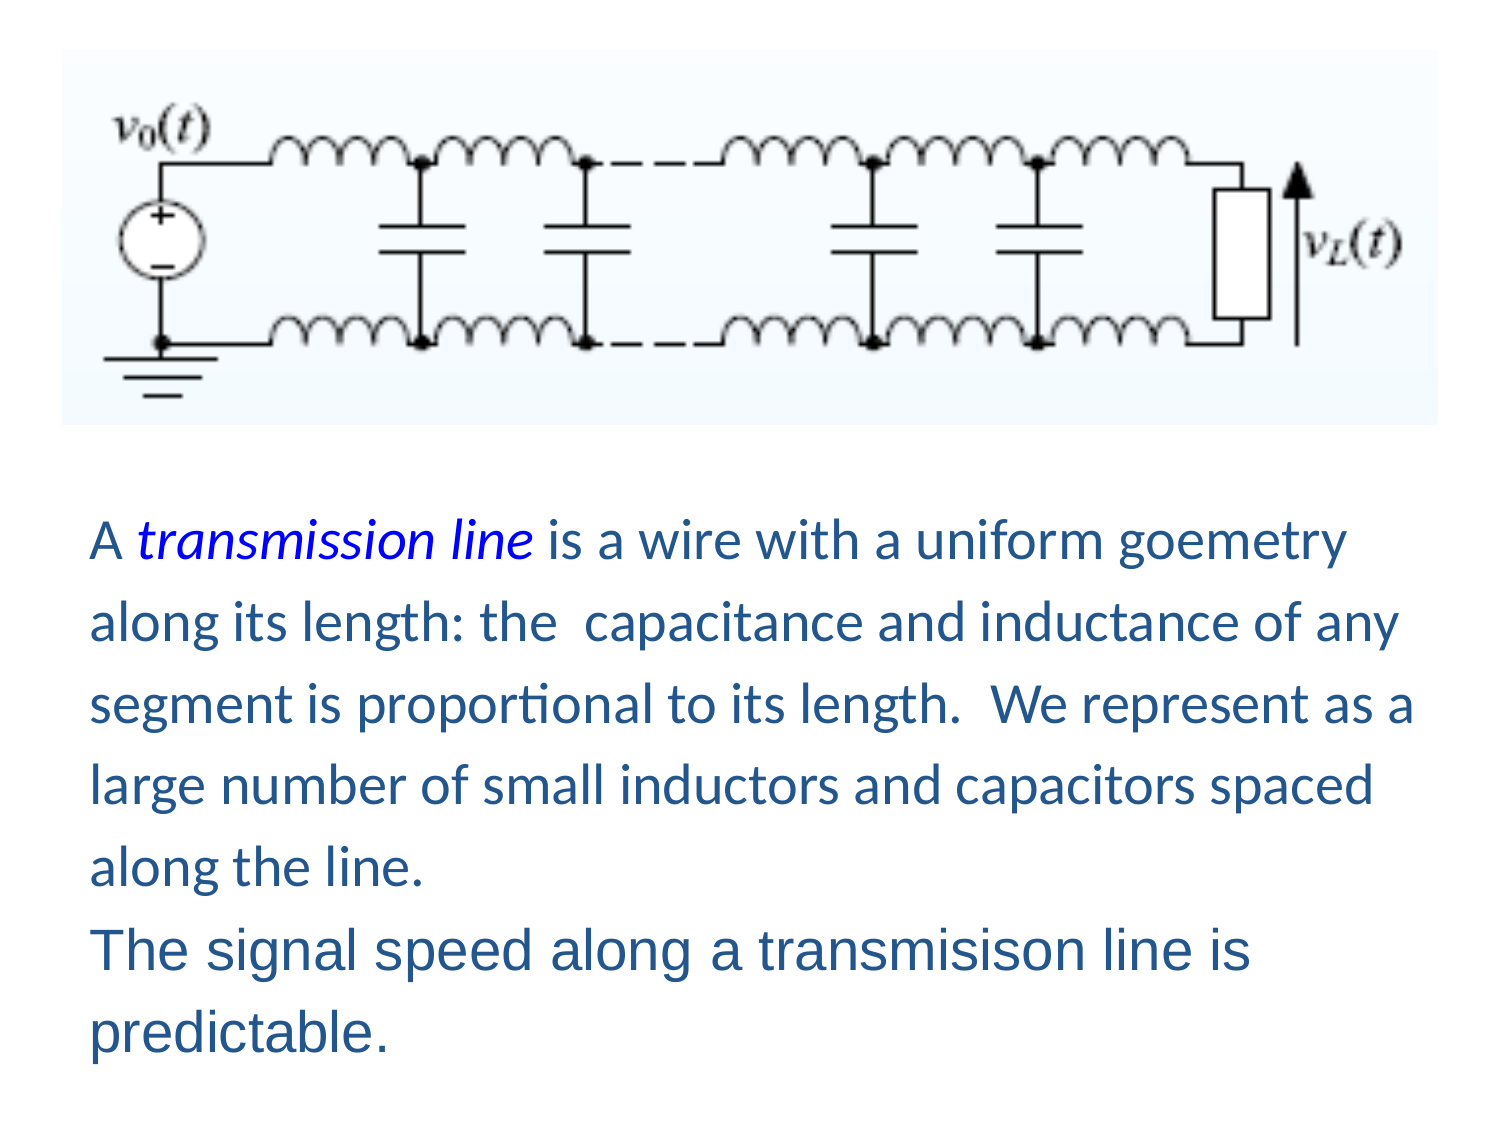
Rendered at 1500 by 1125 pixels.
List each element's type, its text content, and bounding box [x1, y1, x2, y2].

text_box A transmission line is a wire with a uniform goemetry along its length: the capacitance and inductance of any segment is proportional to its length. We represent as a large number of small inductors and capacitors spaced along the line. The signal speed along a transmisison line is predictable. [87, 487, 1450, 1125]
picture [62, 49, 1438, 426]
